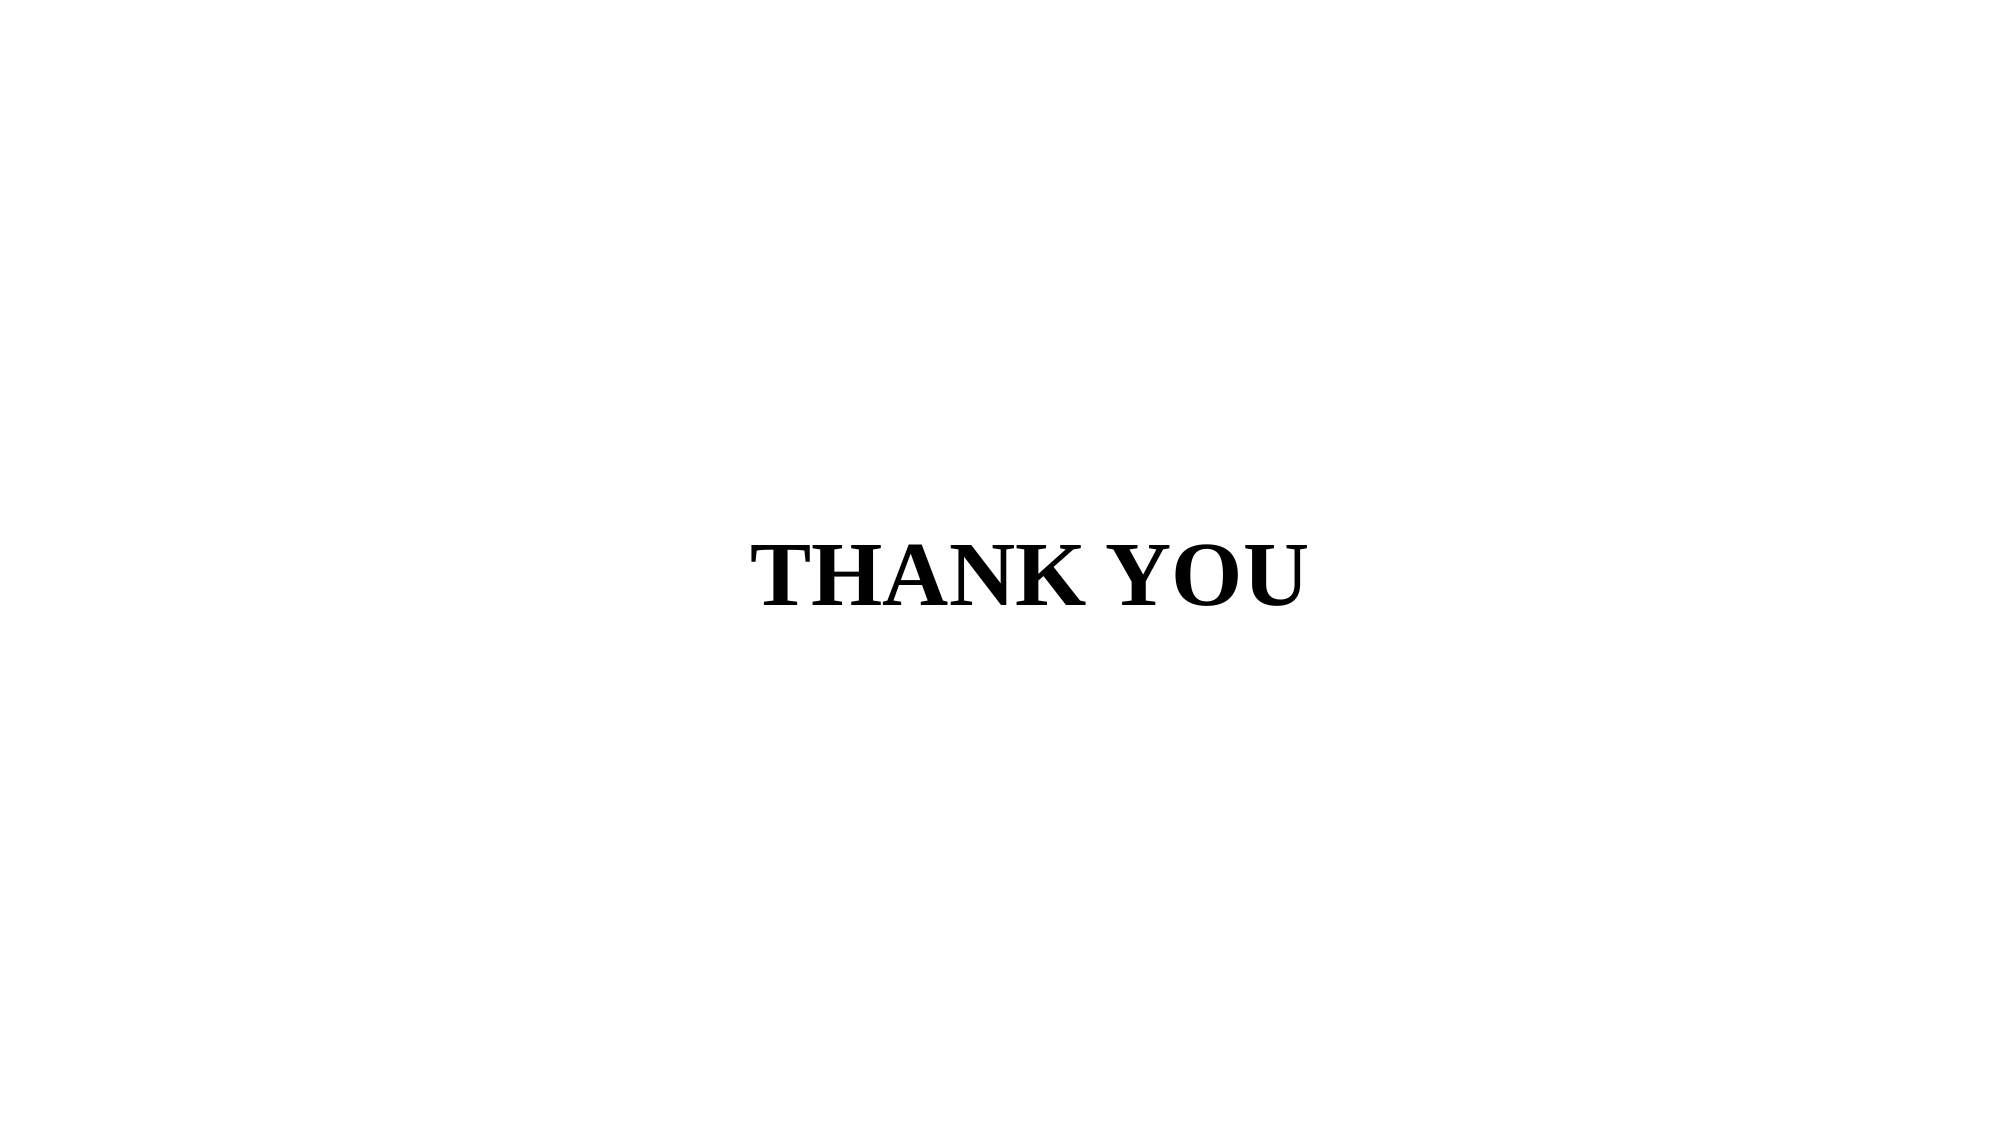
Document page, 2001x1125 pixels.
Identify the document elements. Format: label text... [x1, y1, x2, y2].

list THANK YOU [137, 176, 1863, 891]
